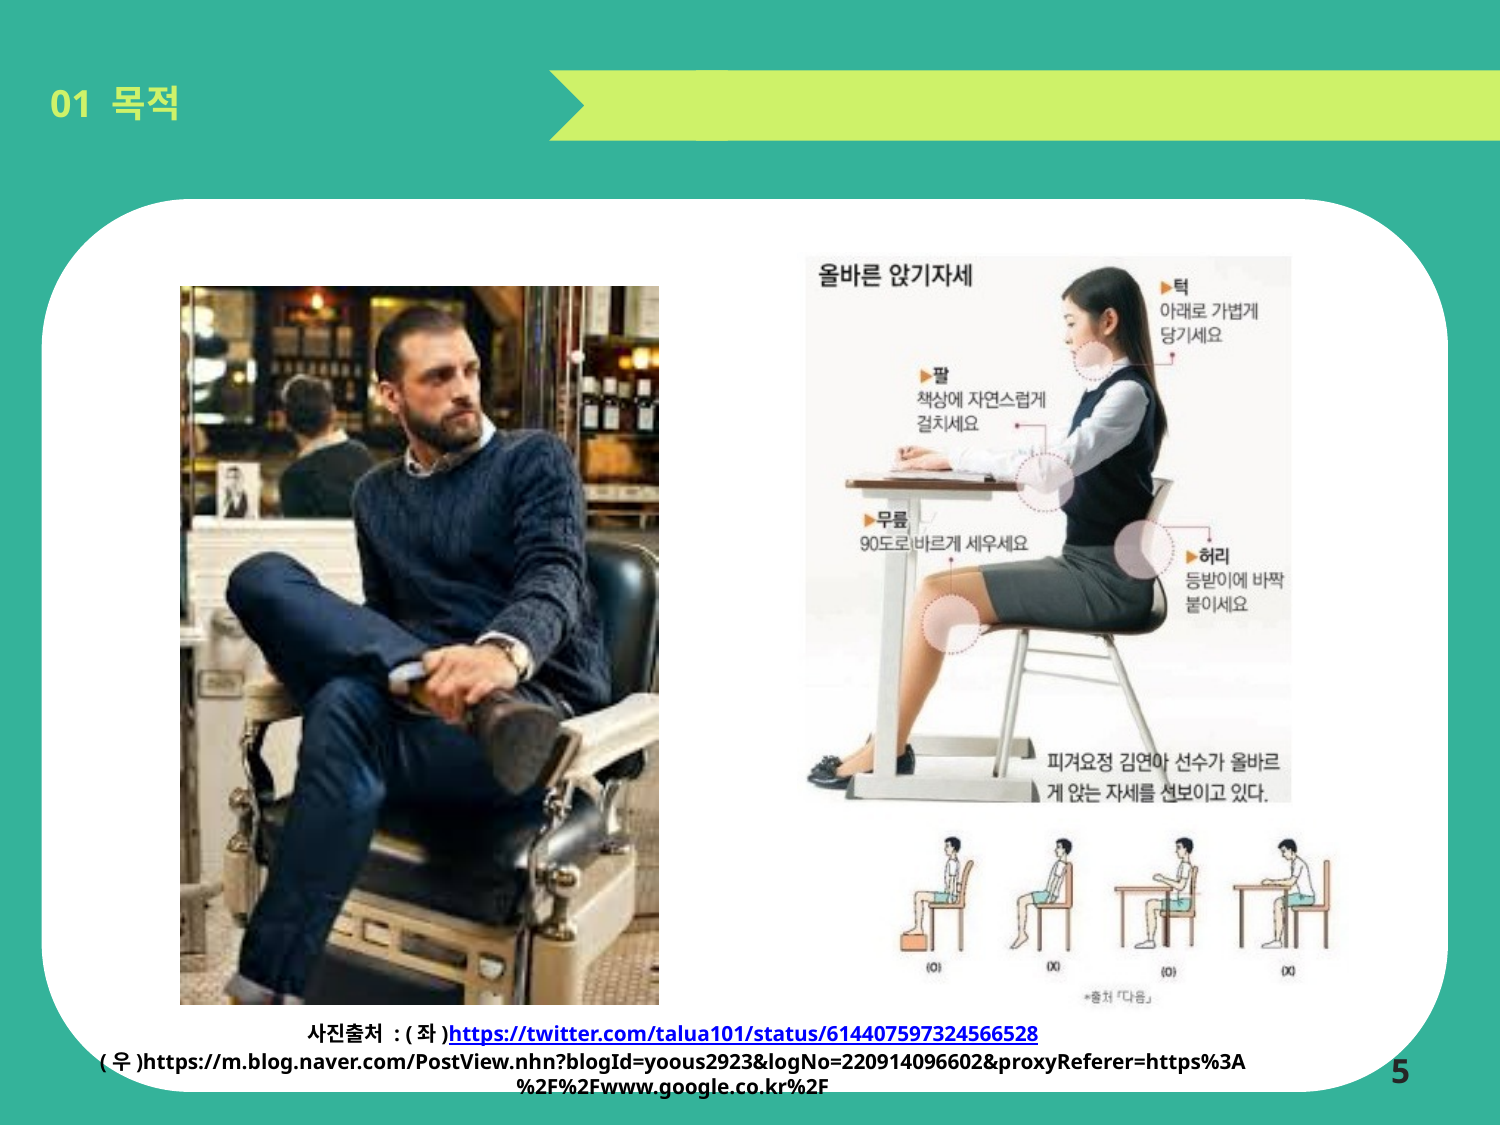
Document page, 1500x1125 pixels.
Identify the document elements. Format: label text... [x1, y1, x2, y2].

slide_number 5 [1270, 1042, 1425, 1103]
picture [180, 286, 659, 1005]
picture [796, 252, 1349, 1014]
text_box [548, 70, 1500, 141]
text_box 01 목적 [35, 72, 544, 133]
text_box 사진출처 : (좌)https://twitter.com/talua101/status/614407597324566528 (우)https://m.blog.naver.com/PostView.nhn?blogId=yoous2923&logNo=220914096602&proxyReferer=https%3A%2F%2Fwww.google.co.kr%2F [75, 1013, 1270, 1107]
text_box [39, 196, 1451, 1042]
